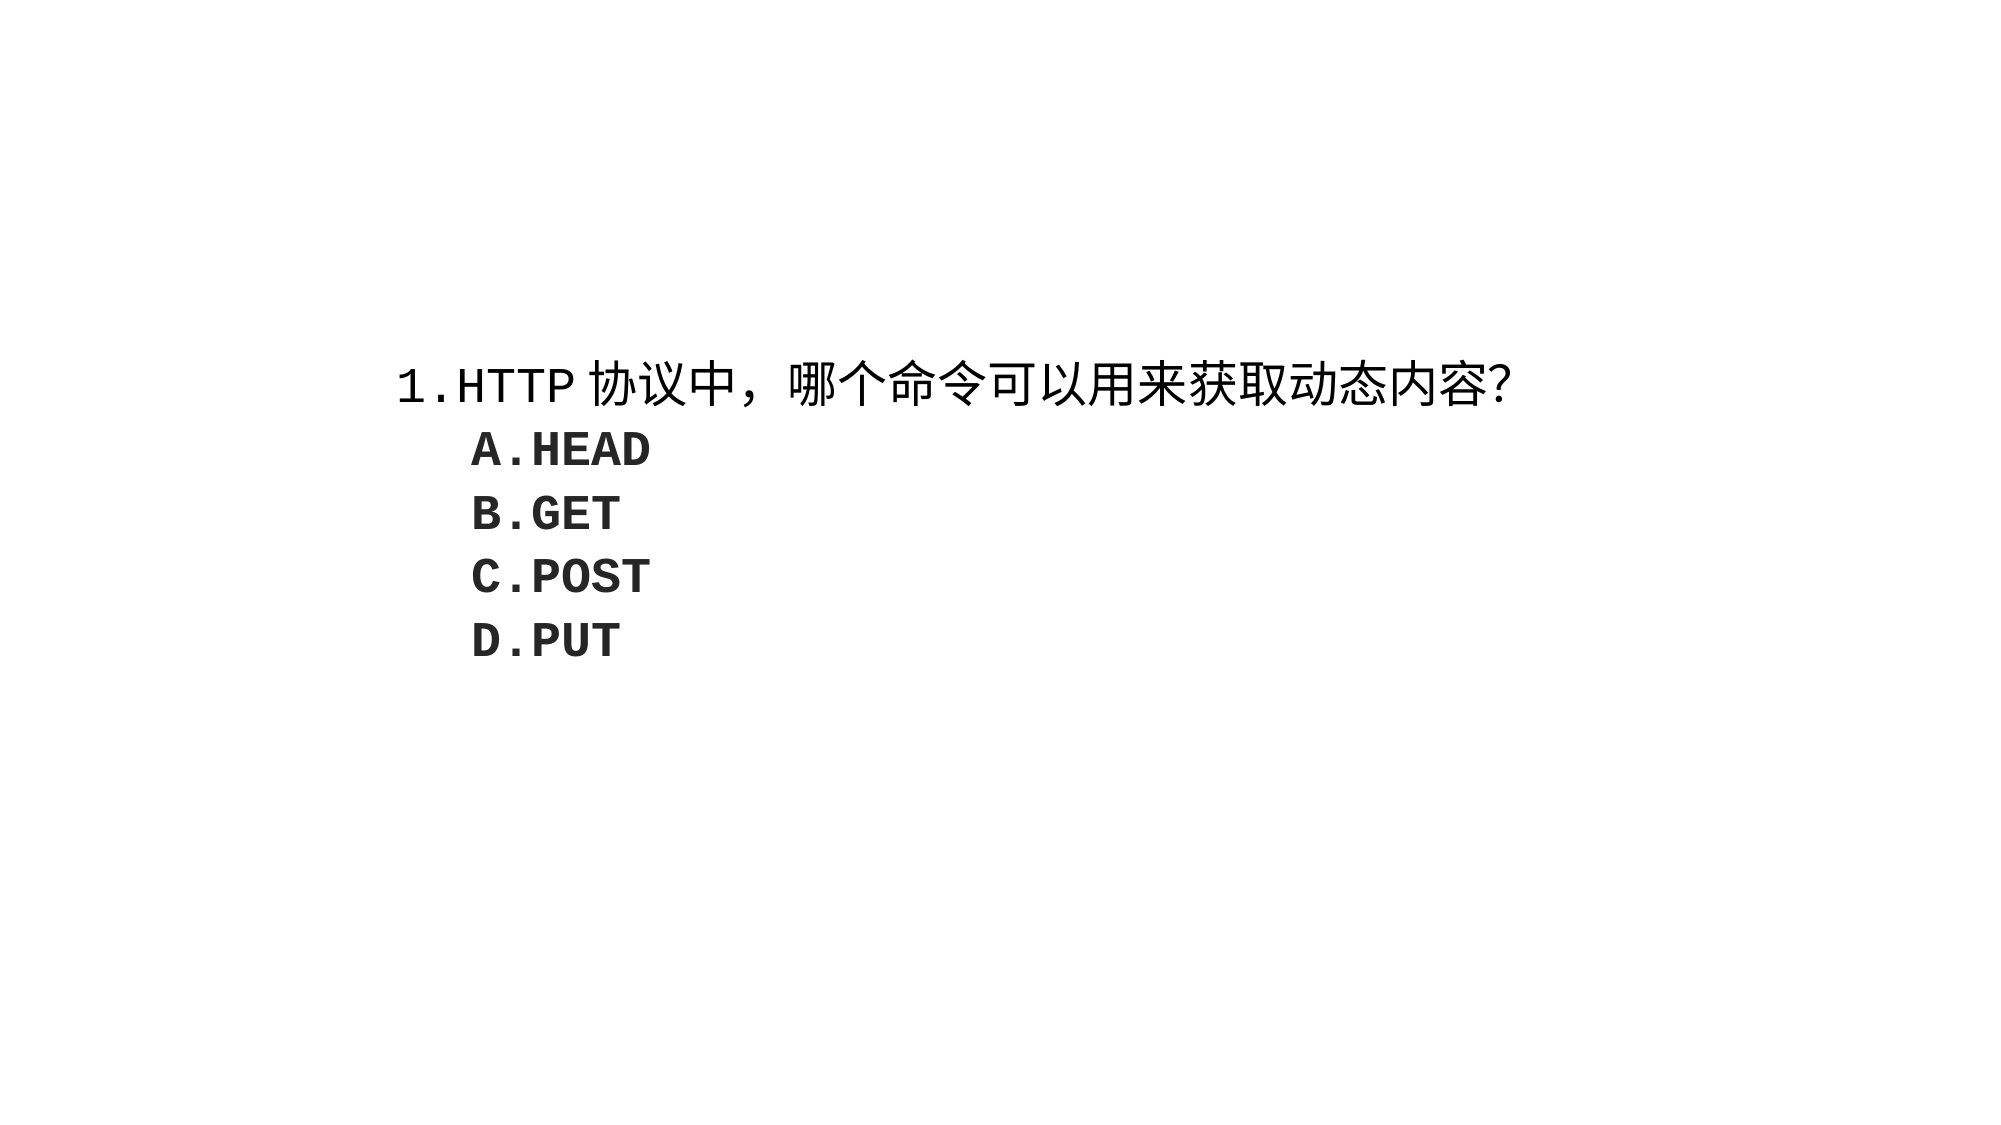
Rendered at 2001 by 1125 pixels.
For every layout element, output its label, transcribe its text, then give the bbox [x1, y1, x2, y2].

list HTTP协议中，哪个命令可以用来获取动态内容？ HEAD GET POST PUT [381, 353, 2000, 972]
